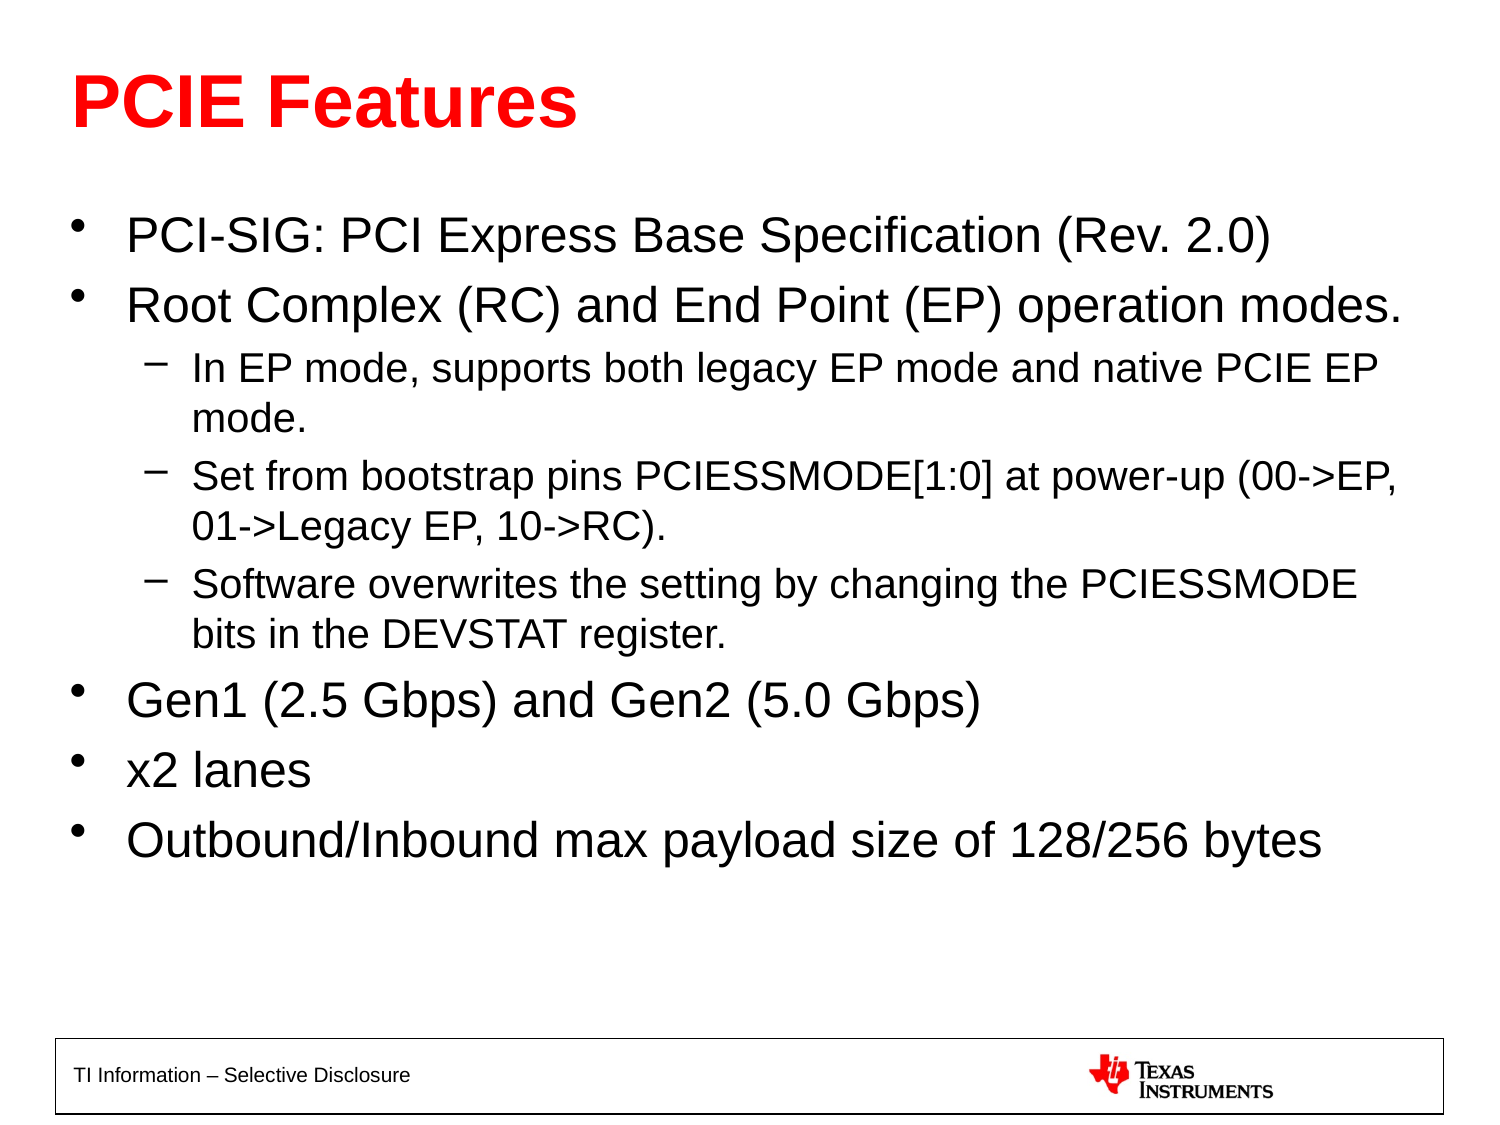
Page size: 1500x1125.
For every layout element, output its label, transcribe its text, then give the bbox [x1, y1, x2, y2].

title PCIE Features [56, 0, 1444, 194]
picture [1087, 1052, 1274, 1099]
list PCI-SIG: PCI Express Base Specification (Rev. 2.0) Root Complex (RC) and End Point (EP) operation modes. In EP mode, supports both legacy EP mode and native PCIE EP mode. Set from bootstrap pins PCIESSMODE[1:0] at power-up (00->EP, 01->Legacy EP, 10->RC). Software overwrites the setting by changing the PCIESSMODE bits in the DEVSTAT register. Gen1 (2.5 Gbps) and Gen2 (5.0 Gbps) x2 lanes Outbound/Inbound max payload size of 128/256 bytes [54, 194, 1444, 965]
